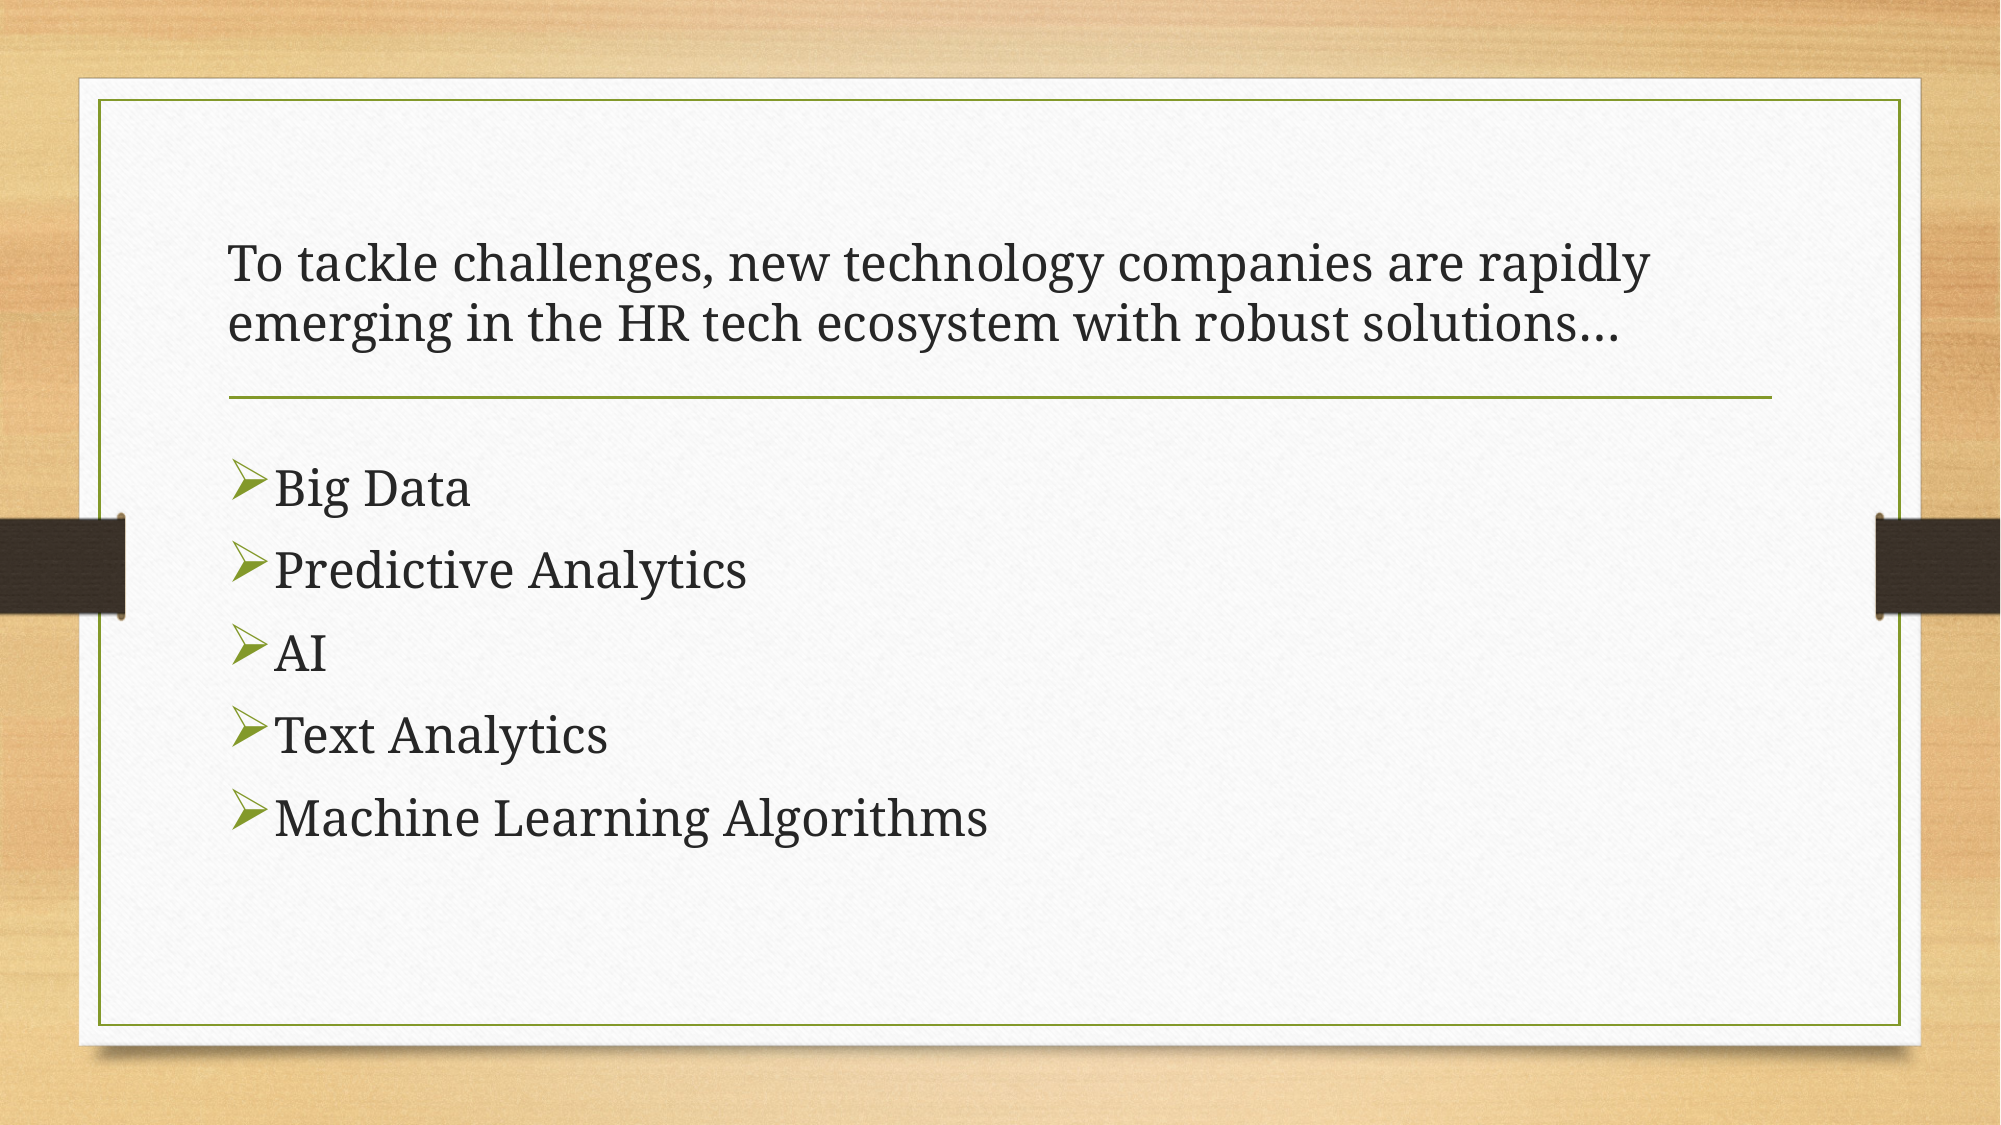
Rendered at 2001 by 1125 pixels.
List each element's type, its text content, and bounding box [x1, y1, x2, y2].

list To tackle challenges, new technology companies are rapidly emerging in the HR tech ecosystem with robust solutions… Big Data Predictive Analytics AI Text Analytics Machine Learning Algorithms [212, 223, 1788, 964]
picture [0, 0, 2001, 1125]
